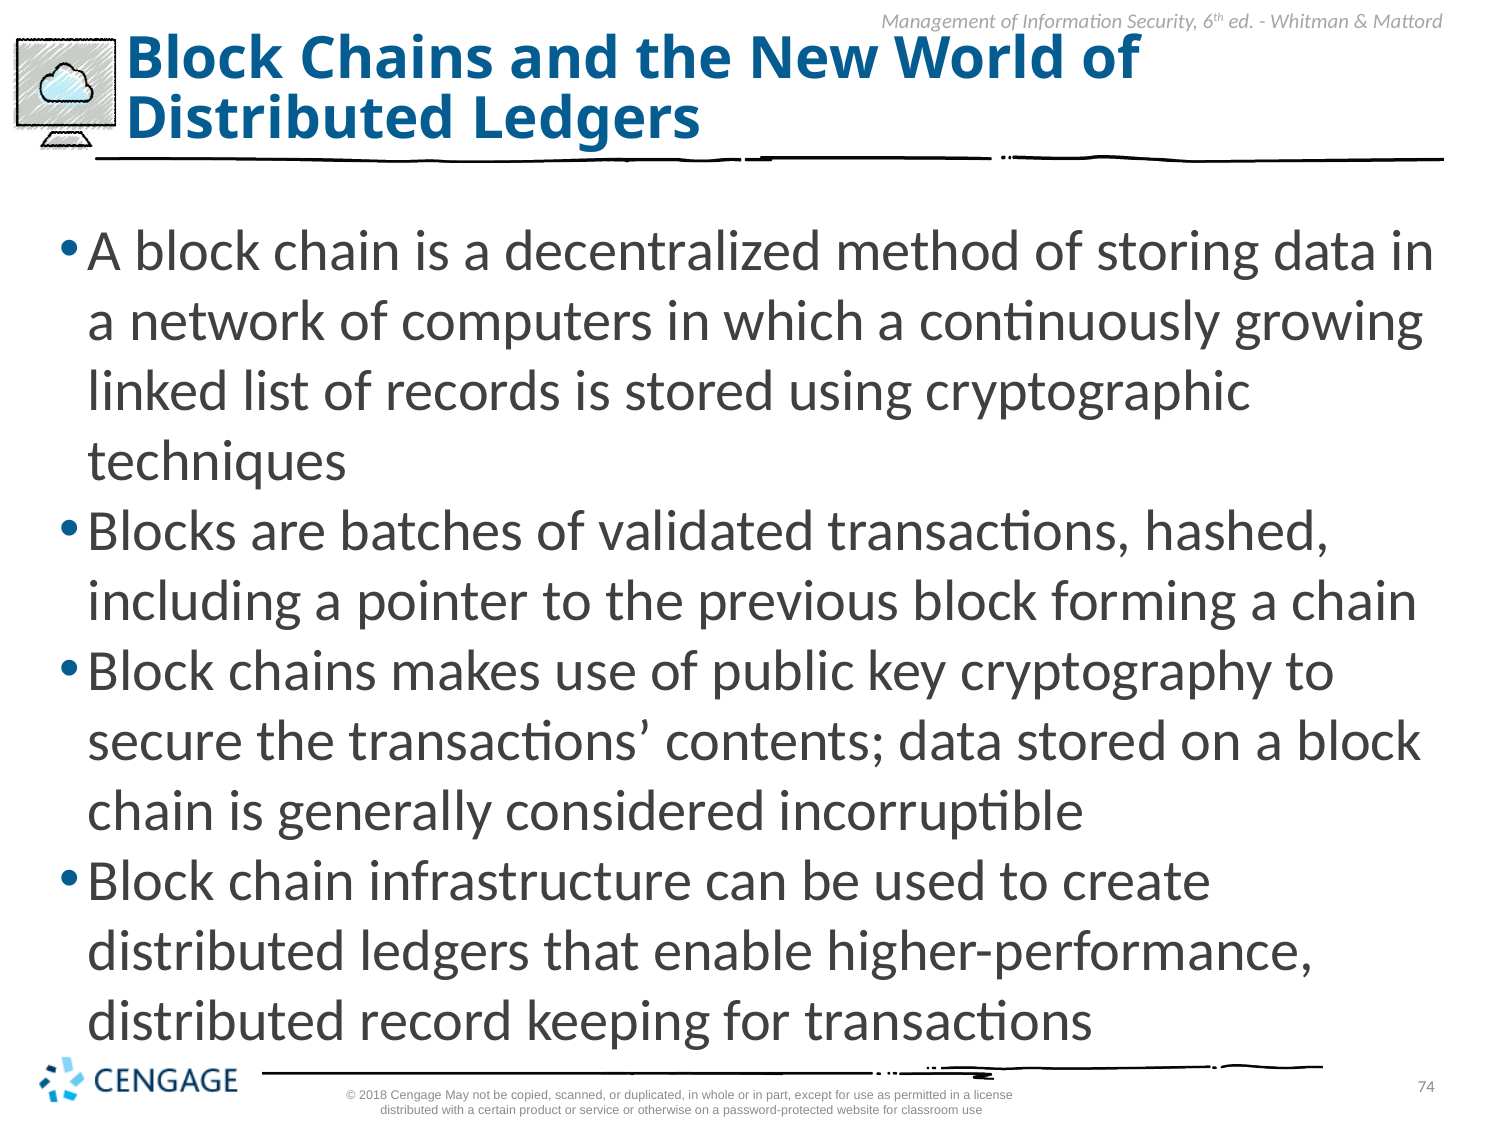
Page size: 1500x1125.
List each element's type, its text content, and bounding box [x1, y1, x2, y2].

picture [262, 1064, 1323, 1080]
picture [13, 36, 117, 151]
title Block Chains and the New World of Distributed Ledgers [125, 60, 1442, 121]
picture [19, 1043, 250, 1115]
list A block chain is a decentralized method of storing data in a network of computers in which a continuously growing linked list of records is stored using cryptographic techniques Blocks are batches of validated transactions, hashed, including a pointer to the previous block forming a chain Block chains makes use of public key cryptography to secure the transactions’ contents; data stored on a block chain is generally considered incorruptible Block chain infrastructure can be used to create distributed ledgers that enable higher-performance, distributed record keeping for transactions [59, 212, 1441, 1061]
picture [95, 155, 1444, 163]
